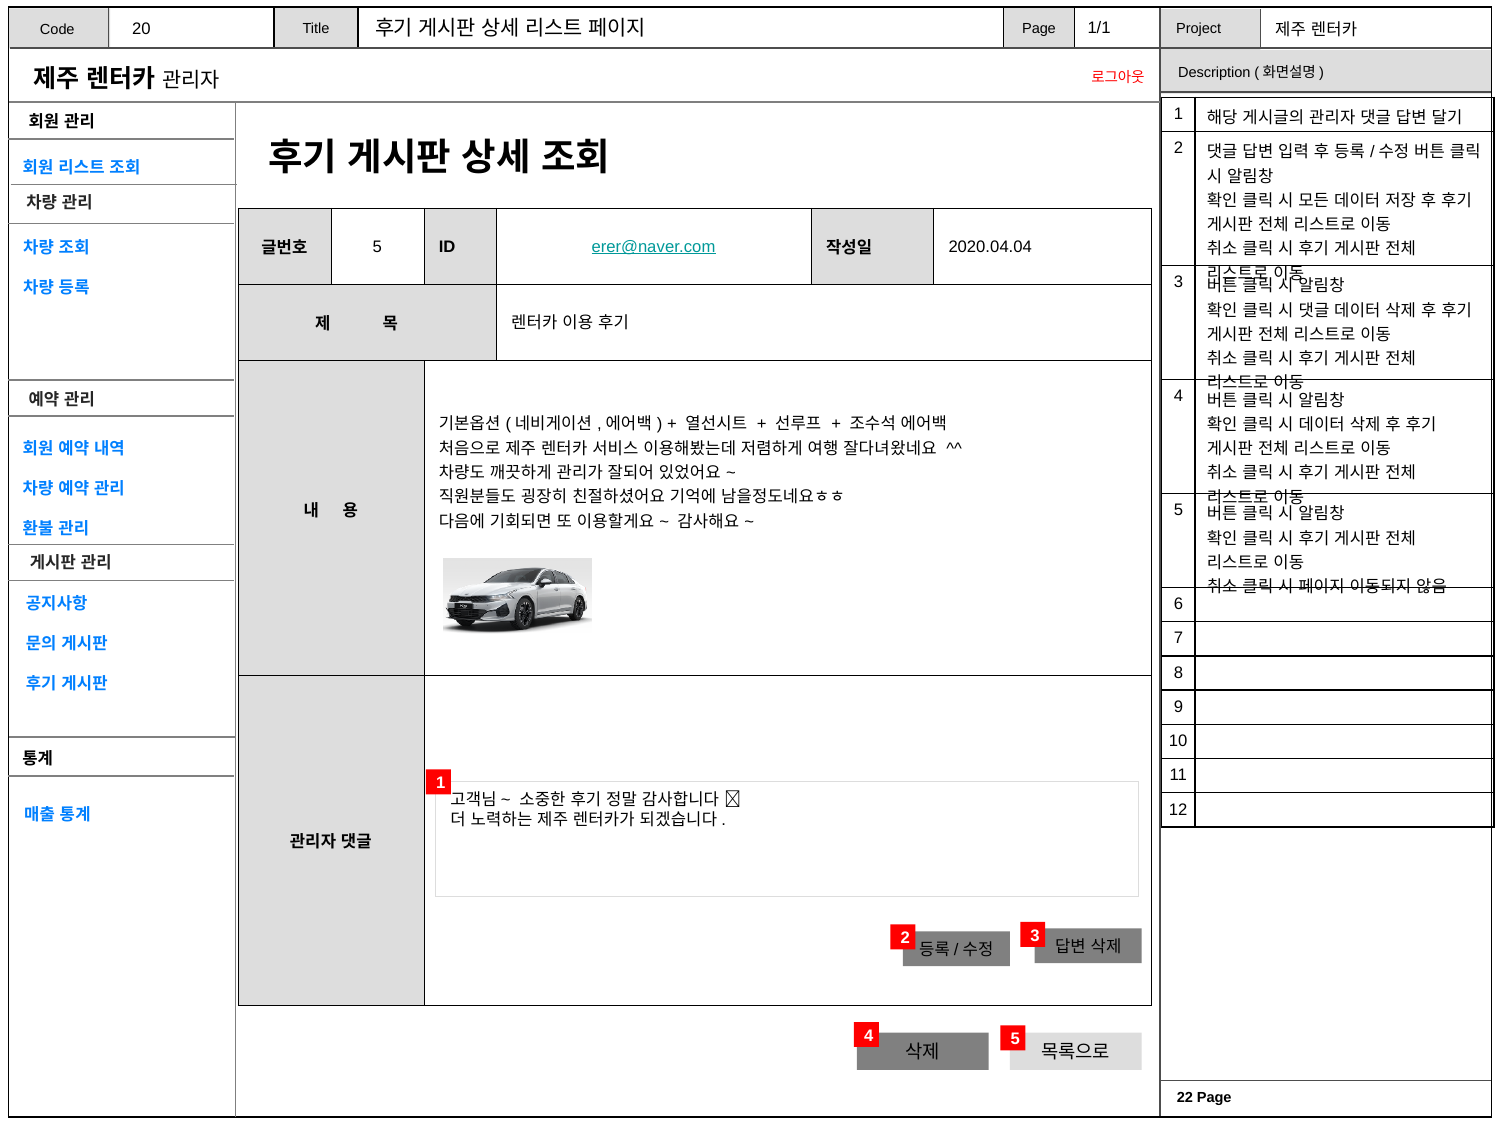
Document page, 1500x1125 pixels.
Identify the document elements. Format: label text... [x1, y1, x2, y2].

text_box 2 [888, 922, 917, 951]
table_cell [425, 676, 1151, 1005]
table_header 작성일 [812, 209, 933, 284]
table_cell 관리자 댓글 [239, 676, 424, 1005]
text_box 1 [424, 767, 453, 796]
table_cell 6 [1162, 588, 1194, 621]
table_cell 11 [1162, 759, 1194, 792]
table_cell 버튼 클릭 시 알림창 확인 클릭 시 댓글 데이터 삭제 후 후기 게시판 전체 리스트로 이동 취소 클릭 시 후기 게시판 전체 리스트로 이동 [1196, 266, 1493, 379]
text_box 20 [117, 10, 208, 46]
picture [443, 558, 592, 634]
table_header 2020.04.04 [934, 209, 1151, 284]
table_cell [1196, 622, 1493, 655]
table_header 1 [1162, 98, 1194, 131]
text_box 5 [998, 1023, 1027, 1053]
text_box 삭제 [856, 1032, 989, 1070]
table_cell 8 [1162, 657, 1194, 689]
table_cell 7 [1162, 622, 1194, 655]
table_cell 12 [1162, 793, 1194, 826]
table_header erer@naver.com [497, 209, 811, 284]
table_header ID [425, 209, 496, 284]
text_box 1/1 [1072, 9, 1164, 45]
text_box 고객님~ 소중한 후기 정말 감사합니다  더 노력하는 제주 렌터카가 되겠습니다. [435, 781, 1139, 897]
table_cell 렌터카 이용 후기 [497, 285, 1151, 360]
table_cell 댓글 답변 입력 후 등록/수정 버튼 클릭 시 알림창 확인 클릭 시 모든 데이터 저장 후 후기 게시판 전체 리스트로 이동 취소 클릭 시 후기 게시판 전체 리스트로 이동 [1196, 132, 1493, 265]
table_cell 기본옵션(네비게이션,에어백) + 열선시트 + 선루프 + 조수석 에어백 처음으로 제주 렌터카 서비스 이용해봤는데 저렴하게 여행 잘다녀왔네요 ^^ 차량도 깨끗하게 관리가 잘되어 있었어요~ 직원분들도 굉장히 친절하셨어요 기억에 남을정도네요ㅎㅎ 다음에 기회되면 또 이용할게요~ 감사해요~ [425, 361, 1151, 675]
table_cell 버튼 클릭 시 알림창 확인 클릭 시 후기 게시판 전체 리스트로 이동 취소 클릭 시 페이지 이동되지 않음 [1196, 494, 1493, 587]
table_cell 2 [1162, 132, 1194, 265]
table_cell 버튼 클릭 시 알림창 확인 클릭 시 데이터 삭제 후 후기 게시판 전체 리스트로 이동 취소 클릭 시 후기 게시판 전체 리스트로 이동 [1196, 380, 1493, 493]
table_cell [1196, 725, 1493, 758]
table_cell 10 [1162, 725, 1194, 758]
table_cell 제 목 [239, 285, 496, 360]
table_cell 4 [1162, 380, 1194, 493]
text_box 등록/수정 [902, 931, 1010, 967]
text_box 후기 게시판 상세 조회 [253, 125, 916, 186]
text_box 답변 삭제 [1034, 928, 1142, 964]
text_box 후기 게시판 상세 리스트 페이지 [360, 7, 845, 48]
text_box 목록으로 [1009, 1032, 1142, 1070]
table_cell [1196, 588, 1493, 621]
text_box 4 [852, 1020, 881, 1049]
table_cell 3 [1162, 266, 1194, 379]
table_cell [1196, 691, 1493, 724]
table_header 글번호 [239, 209, 331, 284]
table_cell 5 [1162, 494, 1194, 587]
table_header 해당 게시글의 관리자 댓글 답변 달기 [1196, 98, 1493, 131]
table_cell [1196, 657, 1493, 689]
text_box 3 [1018, 920, 1047, 949]
table_cell 내 용 [239, 361, 424, 675]
table_cell 9 [1162, 691, 1194, 724]
table_header 5 [332, 209, 424, 284]
table_cell [1196, 759, 1493, 792]
table_cell [1196, 793, 1493, 826]
